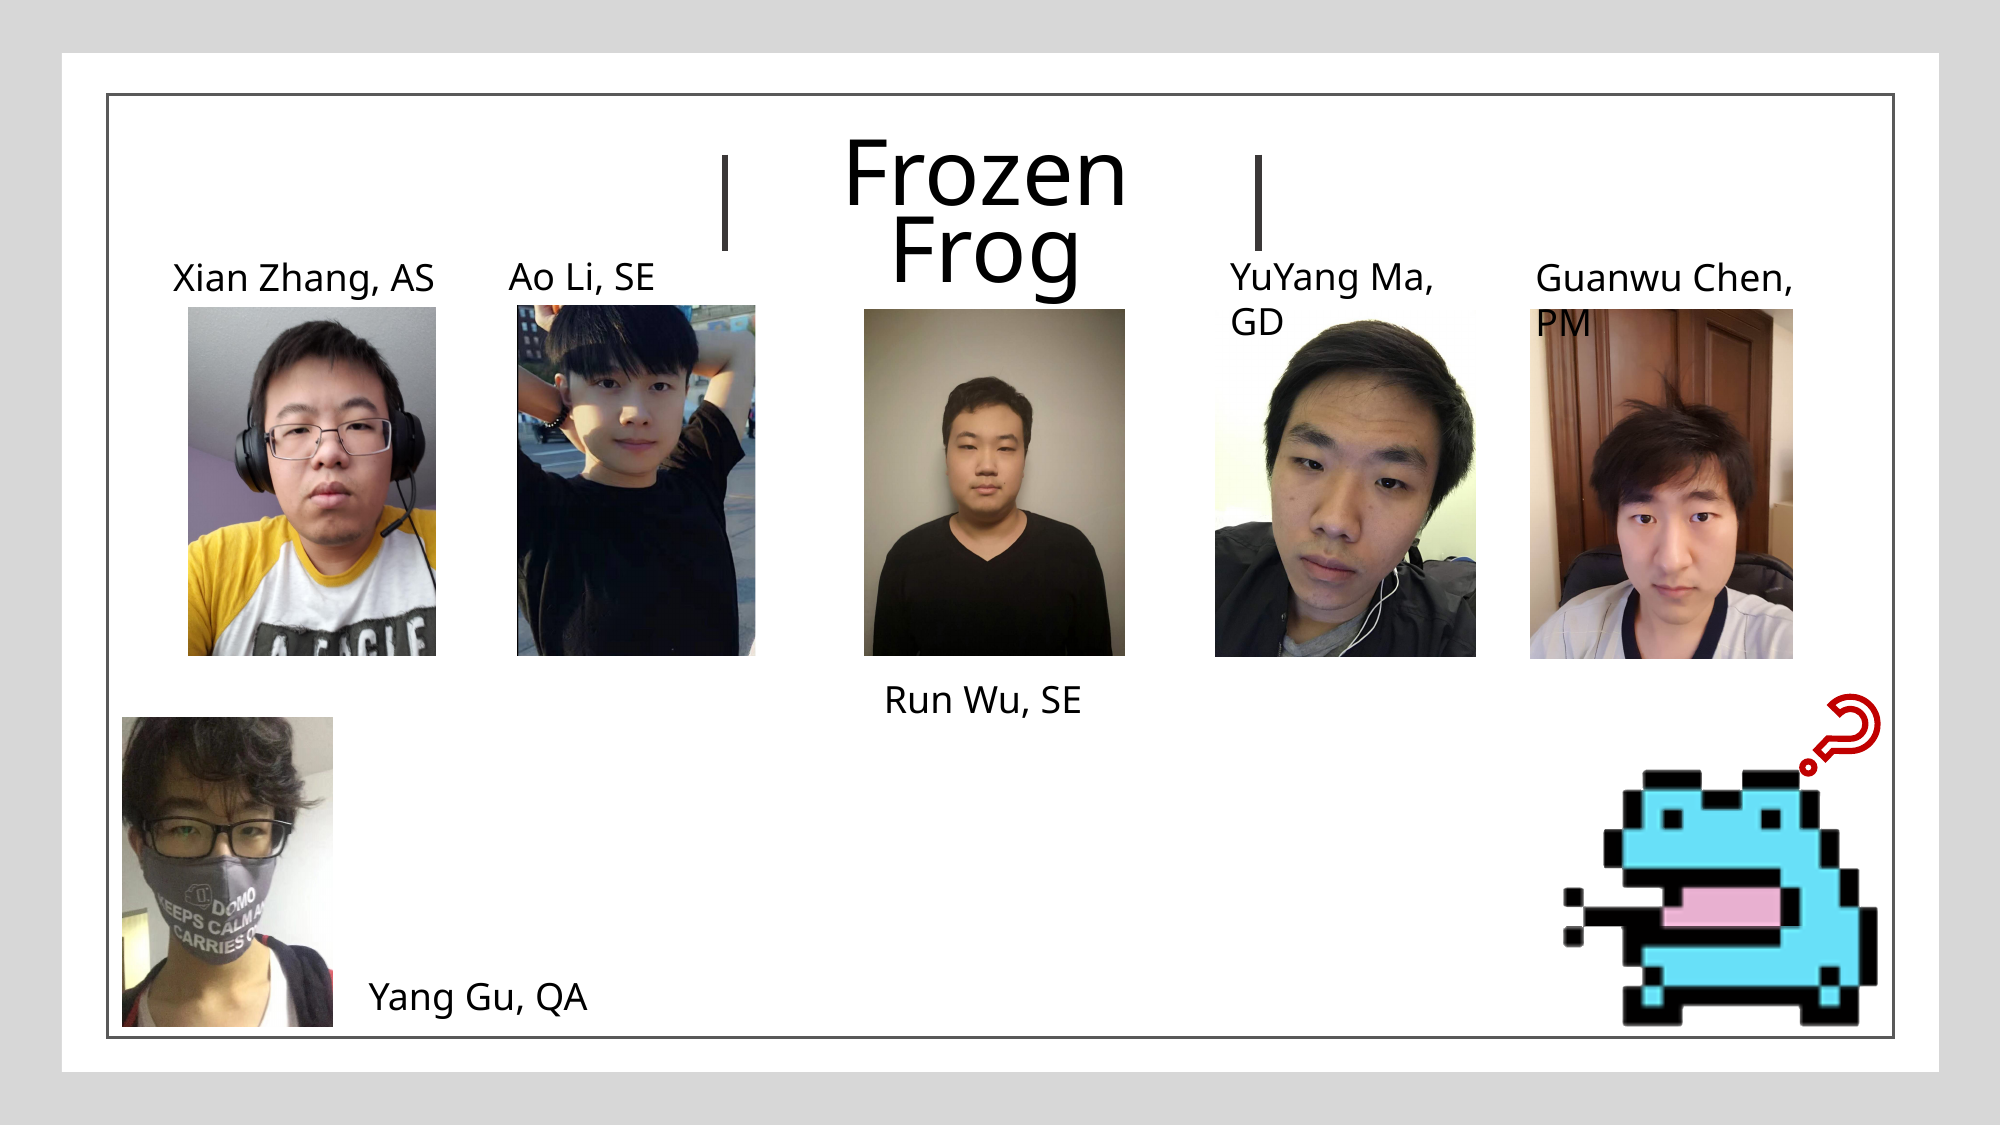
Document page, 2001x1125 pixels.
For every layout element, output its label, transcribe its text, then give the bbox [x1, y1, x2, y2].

picture [513, 305, 756, 656]
text_box Run Wu, SE [869, 668, 1132, 729]
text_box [725, 136, 1259, 307]
picture [1215, 310, 1476, 657]
picture [1553, 761, 1894, 1047]
picture [864, 309, 1125, 656]
picture [188, 307, 436, 656]
text_box Xian Zhang, AS [158, 246, 475, 307]
text_box [61, 53, 1939, 1072]
picture [1530, 309, 1793, 659]
text_box Guanwu Chen, PM [1520, 246, 1859, 352]
text_box Ao Li, SE [493, 245, 725, 305]
text_box https://cdn.discordapp.com/attachments/539252745258008586/540291585363935328/1ad790985f7dc81b7153134eba58dc2.png [106, 94, 1894, 1038]
text_box Yang Gu, QA [353, 965, 696, 1026]
text_box [1812, 693, 1881, 761]
text_box YuYang Ma, GD [1215, 245, 1509, 350]
text_box [0, 0, 2000, 1125]
picture [122, 717, 333, 1027]
